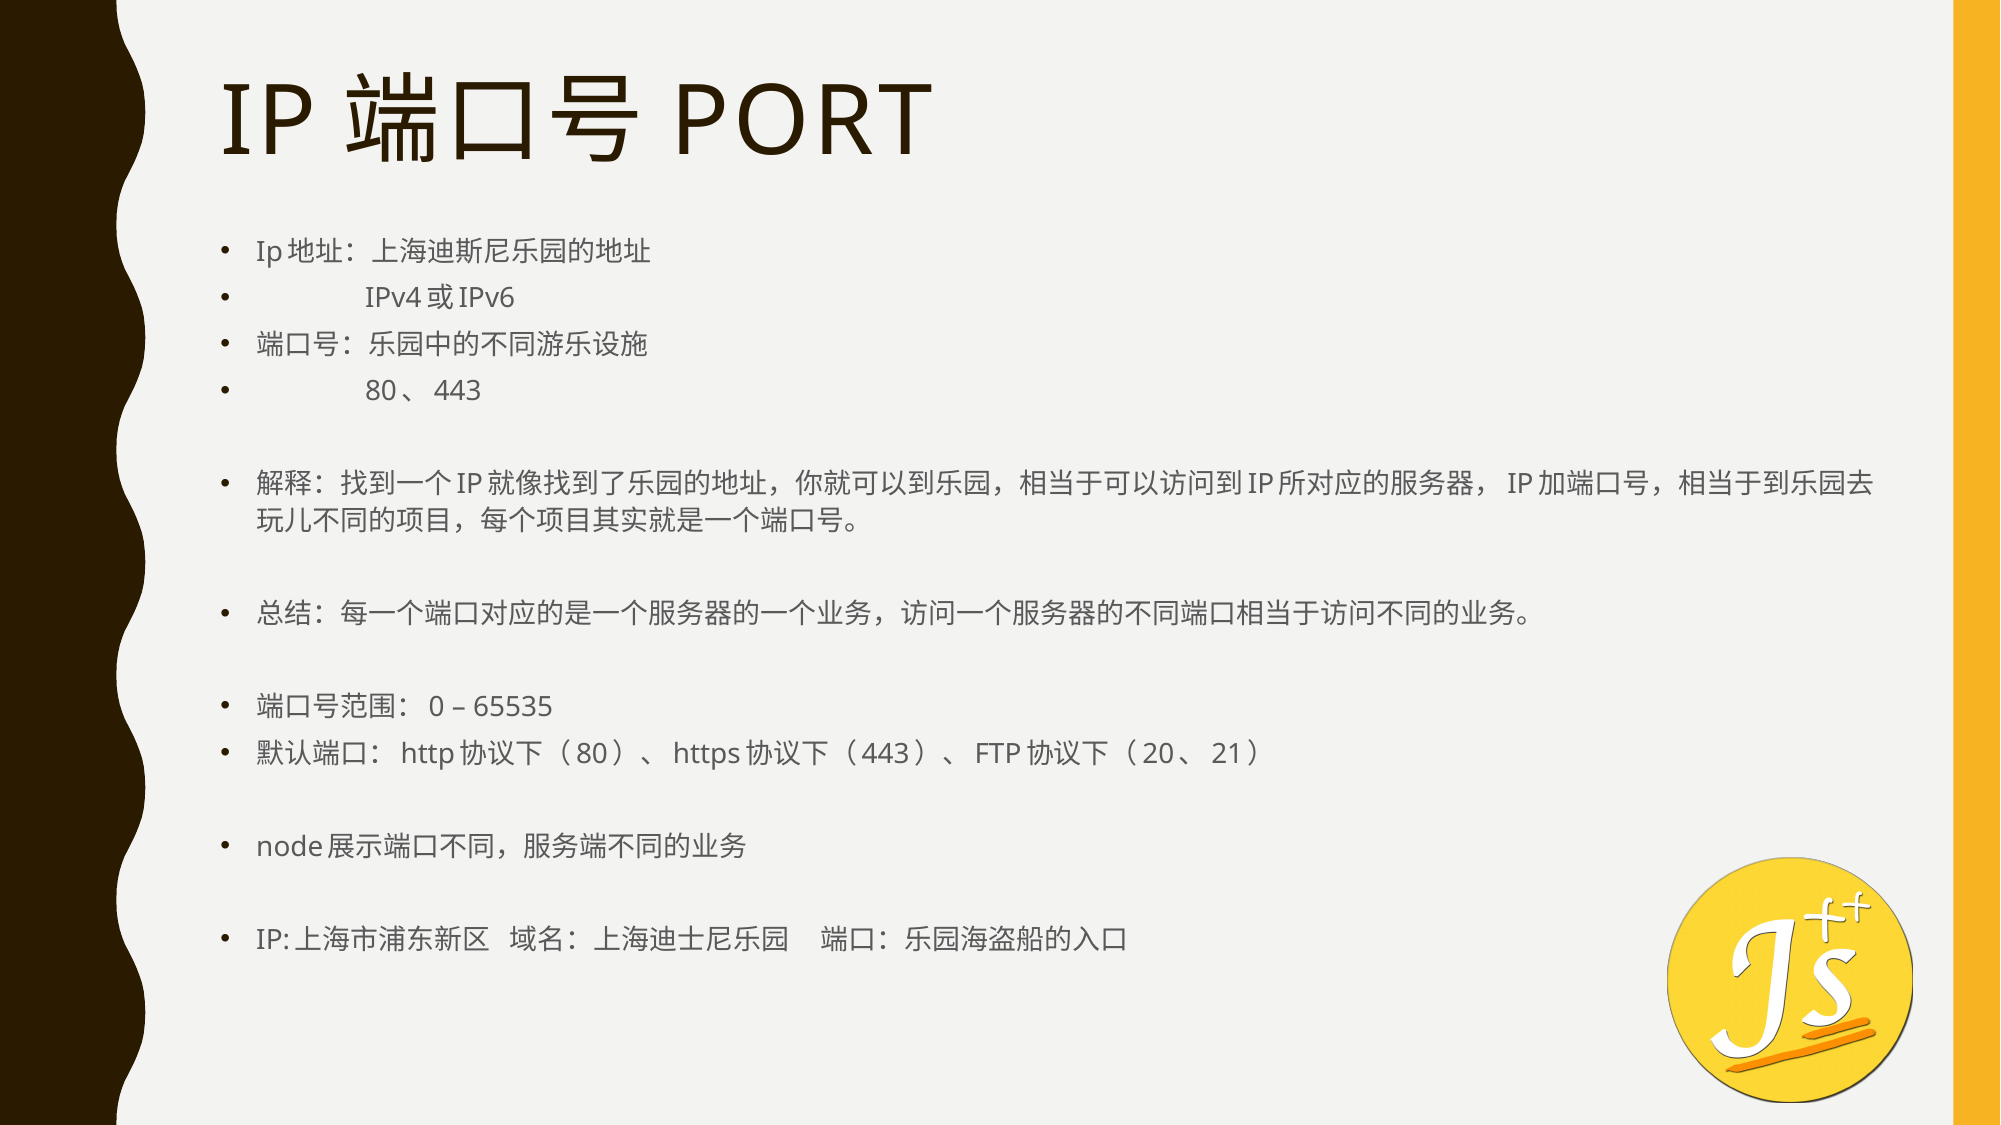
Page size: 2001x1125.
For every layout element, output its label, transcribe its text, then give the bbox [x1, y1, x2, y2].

title ip端口号port [205, 62, 1875, 185]
picture [1667, 857, 1913, 1103]
list Ip地址：上海迪斯尼乐园的地址 IPv4或IPv6 端口号：乐园中的不同游乐设施 80、443 解释：找到一个IP就像找到了乐园的地址，你就可以到乐园，相当于可以访问到IP所对应的服务器，IP加端口号，相当于到乐园去玩儿不同的项目，每个项目其实就是一个端口号。 总结：每一个端口对应的是一个服务器的一个业务，访问一个服务器的不同端口相当于访问不同的业务。 端口号范围：0 – 65535 默认端口：http协议下（80）、https协议下（443）、FTP协议下（20、21） node展示端口不同，服务端不同的业务 IP:上海市浦东新区 域名：上海迪士尼乐园 端口：乐园海盗船的入口 [205, 222, 1912, 965]
